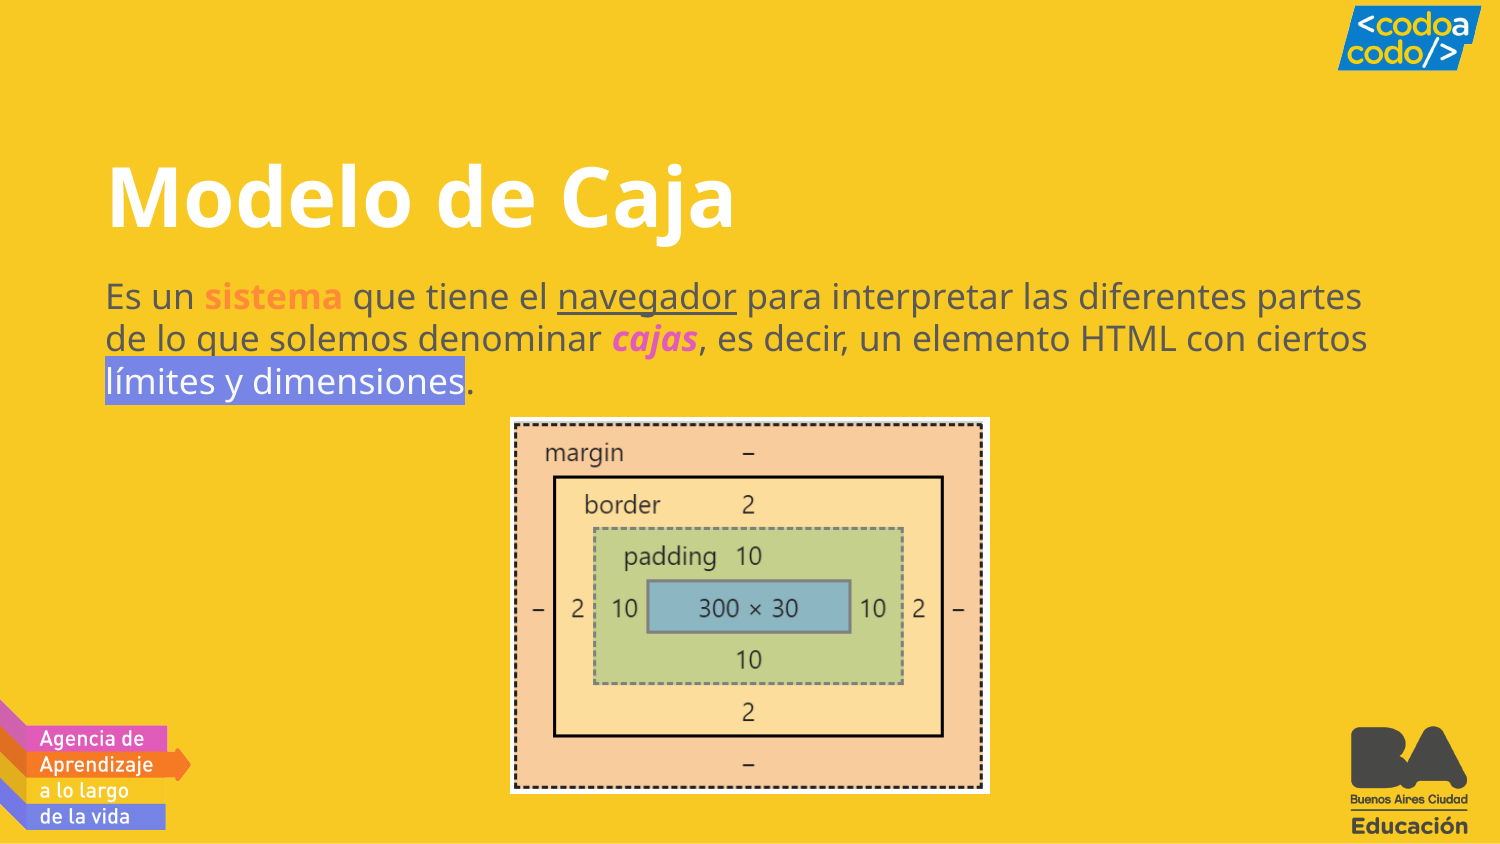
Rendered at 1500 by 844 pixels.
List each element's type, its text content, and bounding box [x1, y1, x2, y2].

picture [0, 699, 191, 830]
subtitle Es un sistema que tiene el navegador para interpretar las diferentes partes de lo que solemos denominar cajas, es decir, un elemento HTML con ciertos límites y dimensiones. [90, 258, 1410, 779]
picture [510, 417, 990, 794]
picture [1410, 5, 1482, 71]
picture [1297, 668, 1500, 844]
title Modelo de Caja [90, 1, 1410, 258]
